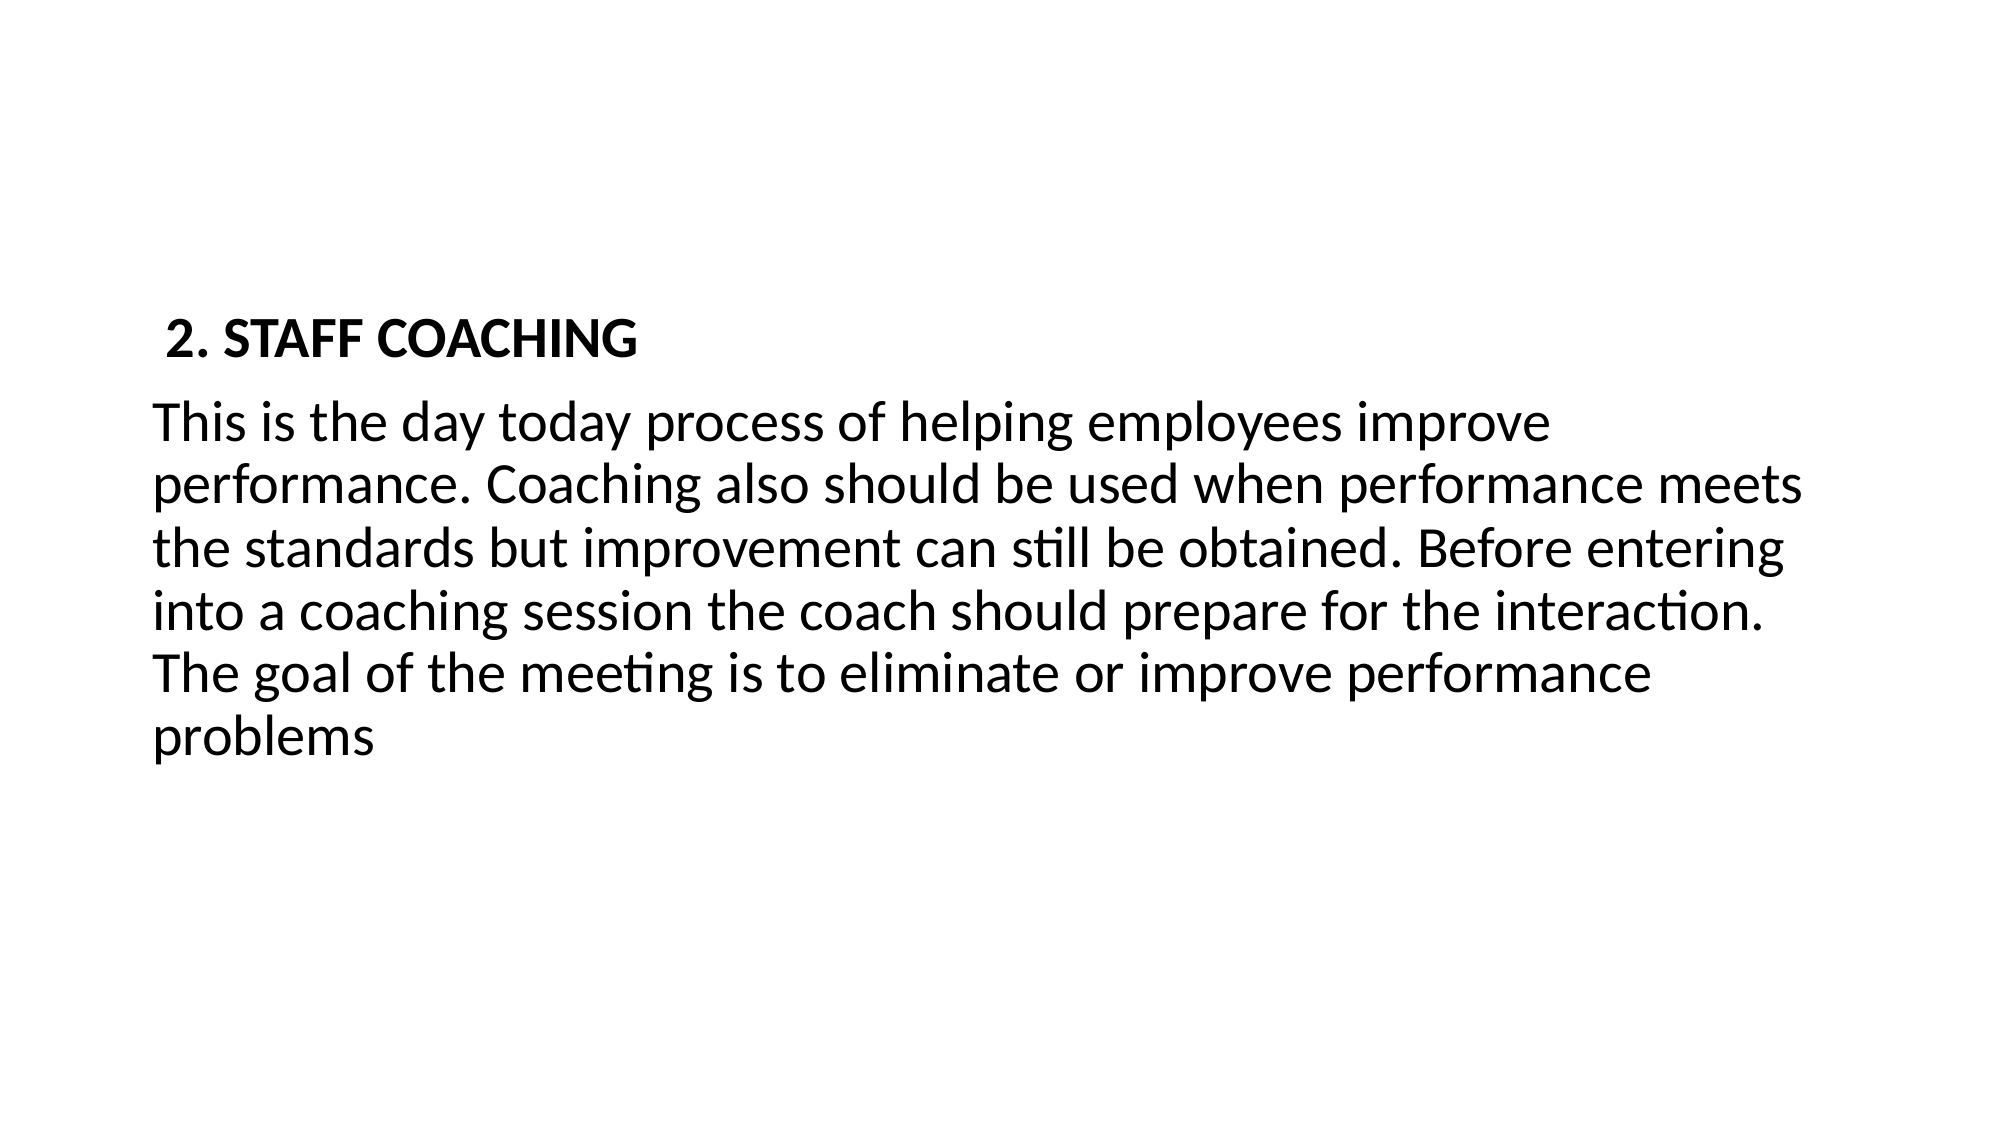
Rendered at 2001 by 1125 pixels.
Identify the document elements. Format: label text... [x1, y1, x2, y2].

list 2. STAFF COACHING This is the day today process of helping employees improve performance. Coaching also should be used when performance meets the standards but improvement can still be obtained. Before entering into a coaching session the coach should prepare for the interaction. The goal of the meeting is to eliminate or improve performance problems [137, 299, 1863, 1014]
